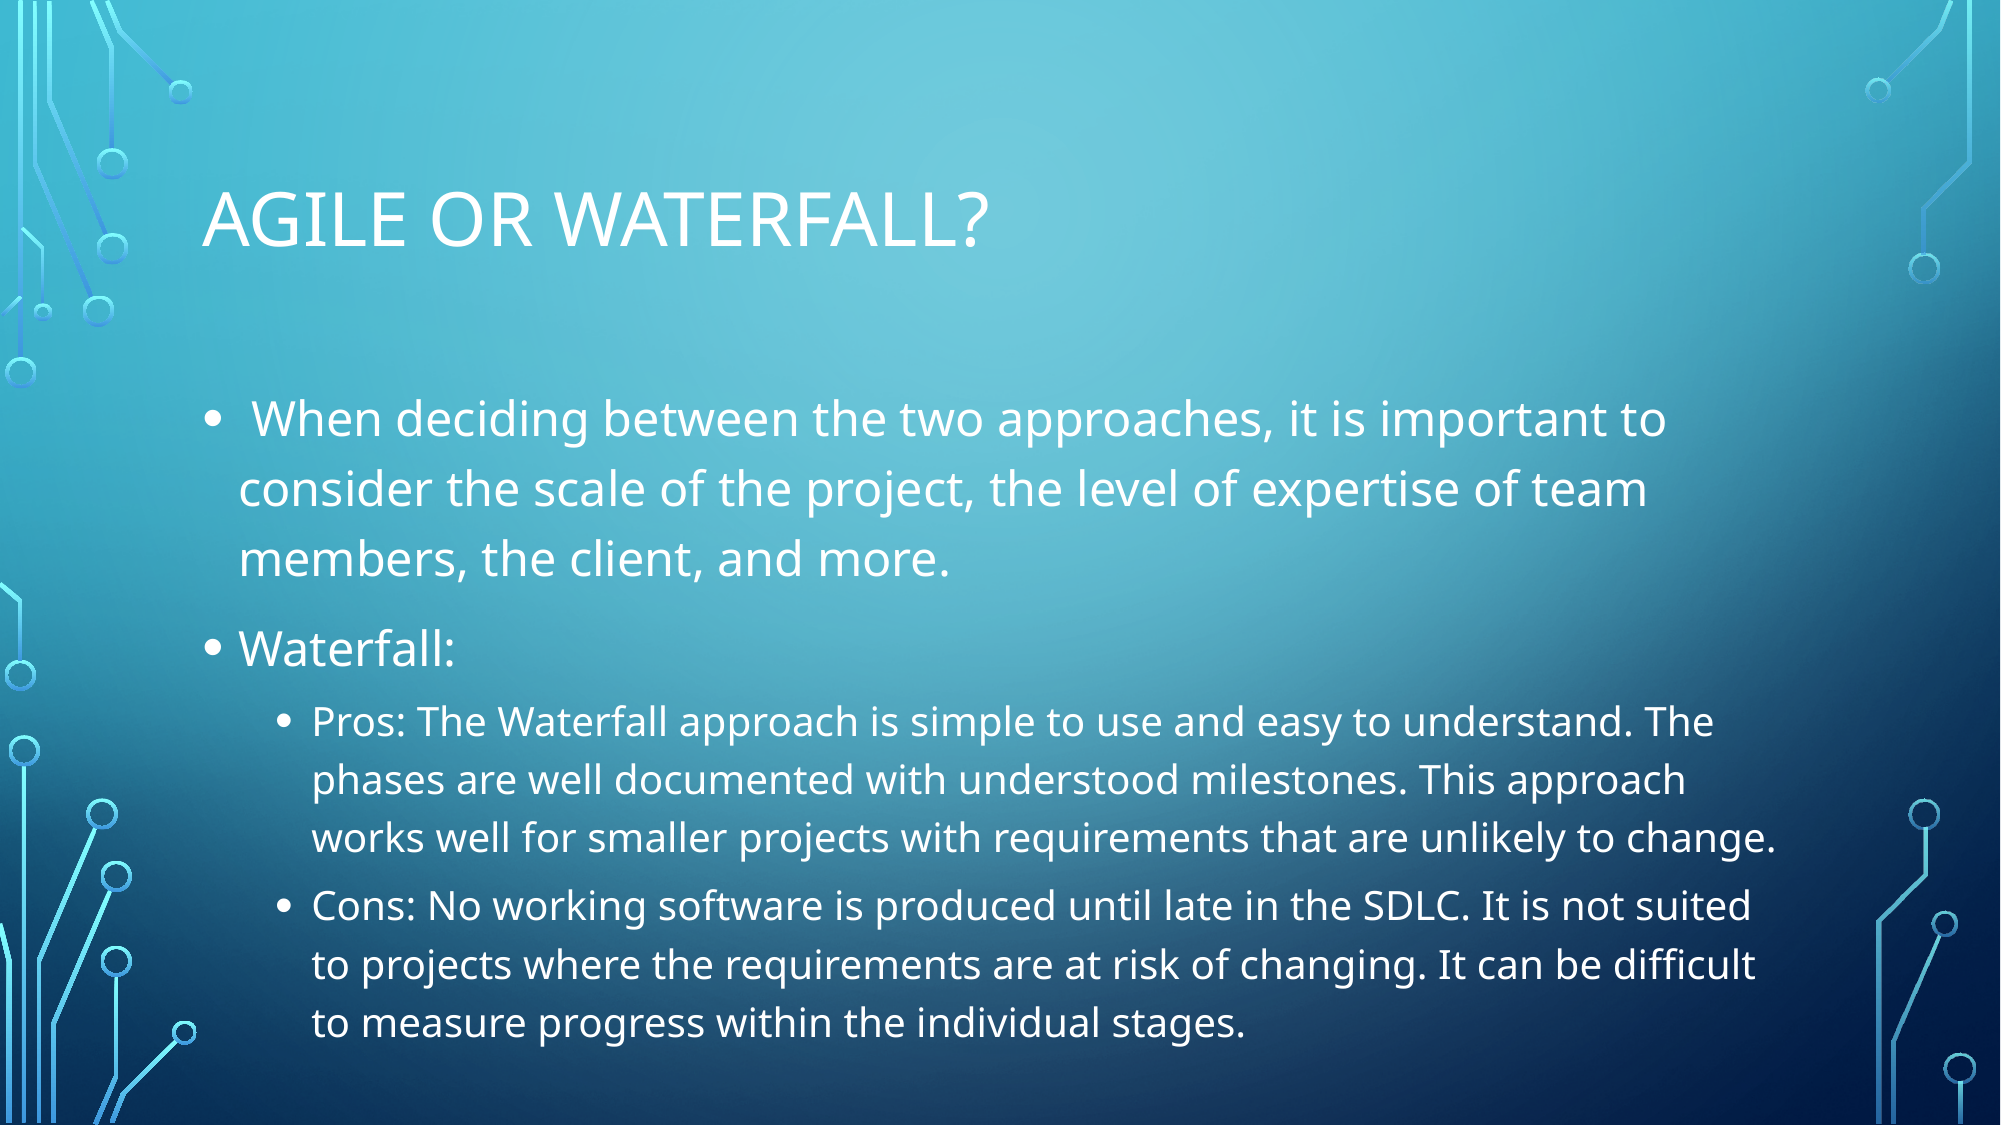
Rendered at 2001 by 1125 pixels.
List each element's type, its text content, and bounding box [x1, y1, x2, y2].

title Agile or waterfall? [187, 101, 1813, 344]
list When deciding between the two approaches, it is important to consider the scale of the project, the level of expertise of team members, the client, and more. Waterfall: Pros: The Waterfall approach is simple to use and easy to understand. The phases are well documented with understood milestones. This approach works well for smaller projects with requirements that are unlikely to change. Cons: No working software is produced until late in the SDLC. It is not suited to projects where the requirements are at risk of changing. It can be difficult to measure progress within the individual stages. [187, 369, 1813, 1062]
